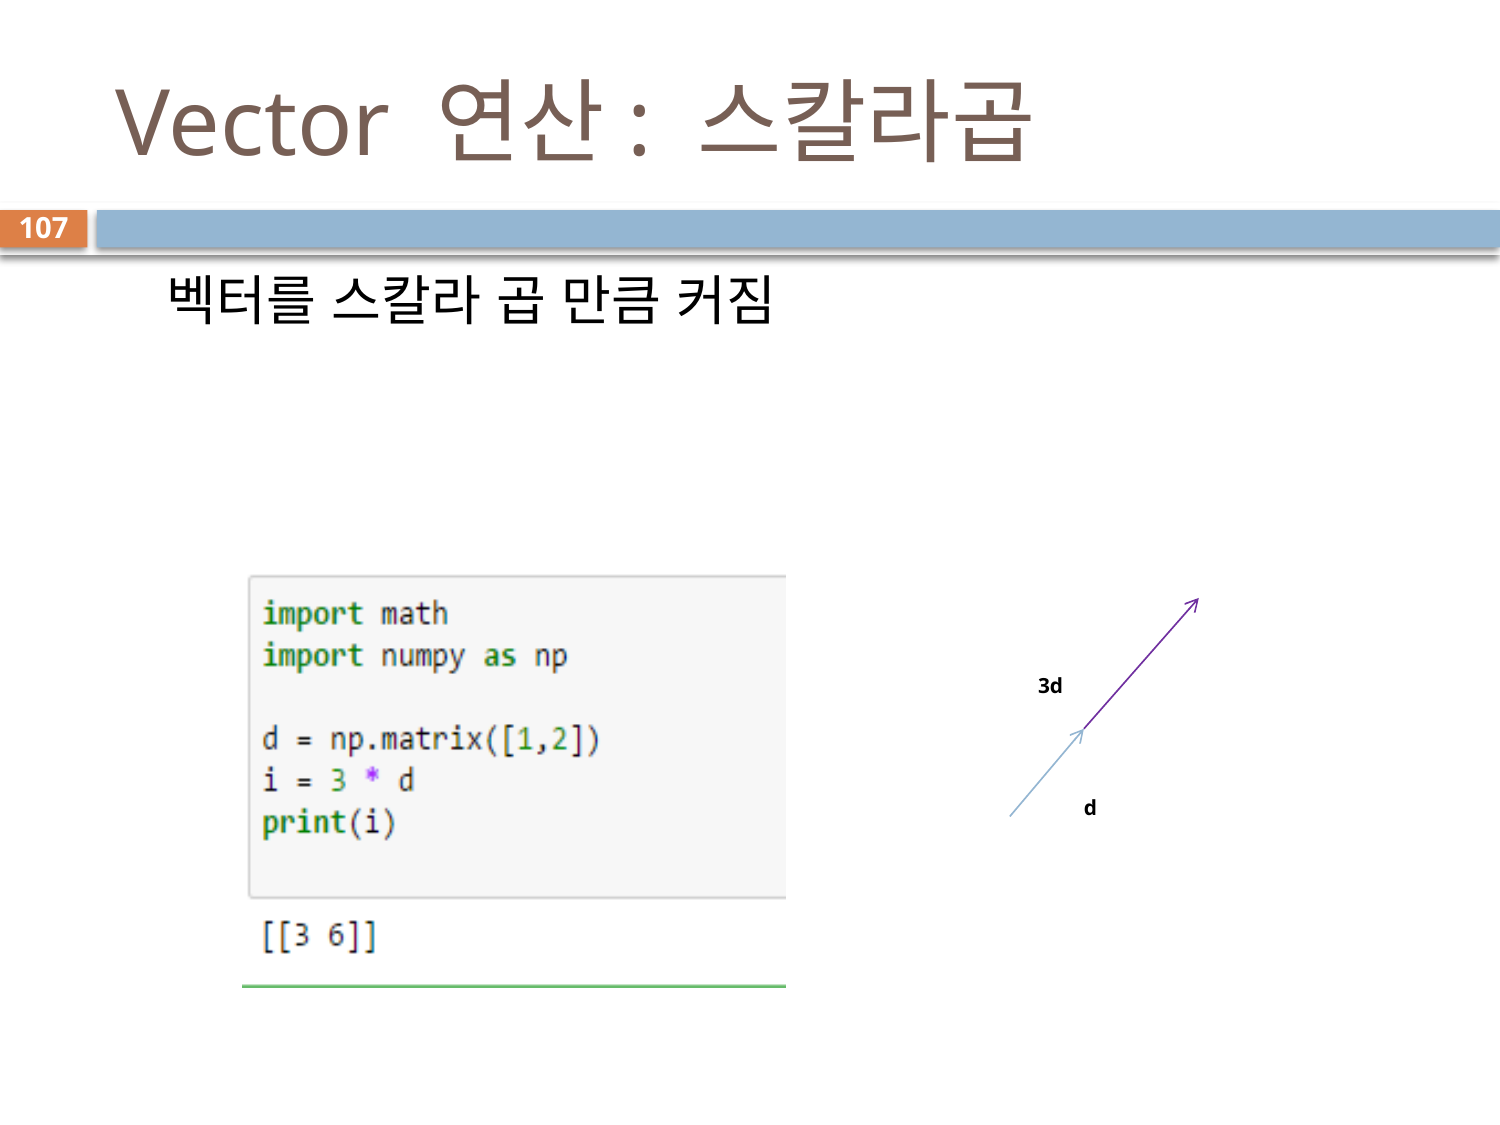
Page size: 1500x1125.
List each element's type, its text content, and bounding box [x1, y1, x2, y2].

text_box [1009, 728, 1085, 817]
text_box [1083, 597, 1200, 730]
text_box d [1082, 786, 1117, 827]
text_box 3d [1023, 665, 1077, 706]
slide_number 107 [0, 208, 88, 249]
title Vector 연산: 스칼라곱 [100, 37, 1438, 200]
picture [241, 544, 786, 988]
list 벡터를 스칼라 곱 만큼 커짐 [76, 259, 1427, 480]
